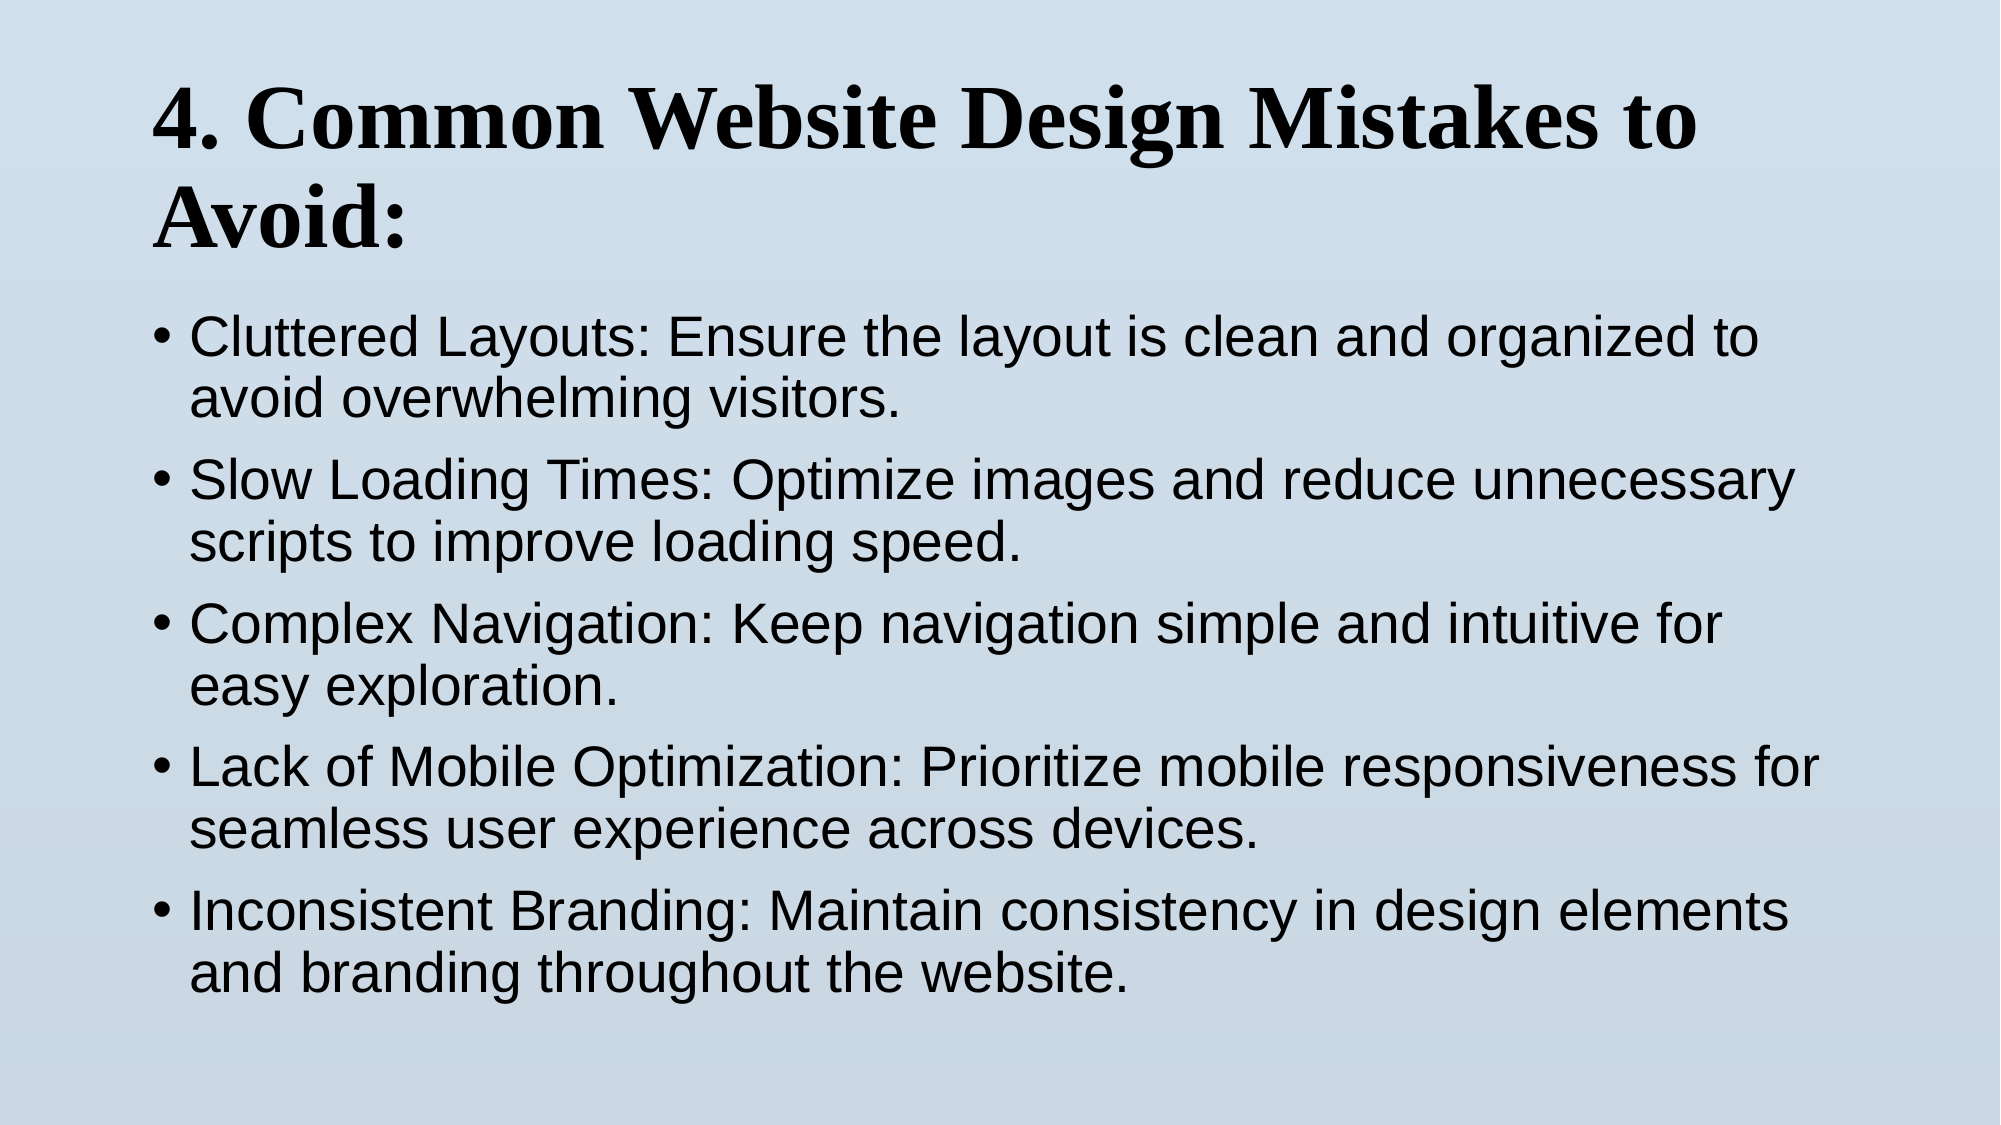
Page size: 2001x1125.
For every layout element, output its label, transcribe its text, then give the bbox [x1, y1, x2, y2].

title 4. Common Website Design Mistakes to Avoid: [137, 59, 1863, 278]
list Cluttered Layouts: Ensure the layout is clean and organized to avoid overwhelming visitors. Slow Loading Times: Optimize images and reduce unnecessary scripts to improve loading speed. Complex Navigation: Keep navigation simple and intuitive for easy exploration. Lack of Mobile Optimization: Prioritize mobile responsiveness for seamless user experience across devices. Inconsistent Branding: Maintain consistency in design elements and branding throughout the website. [137, 299, 1863, 1014]
